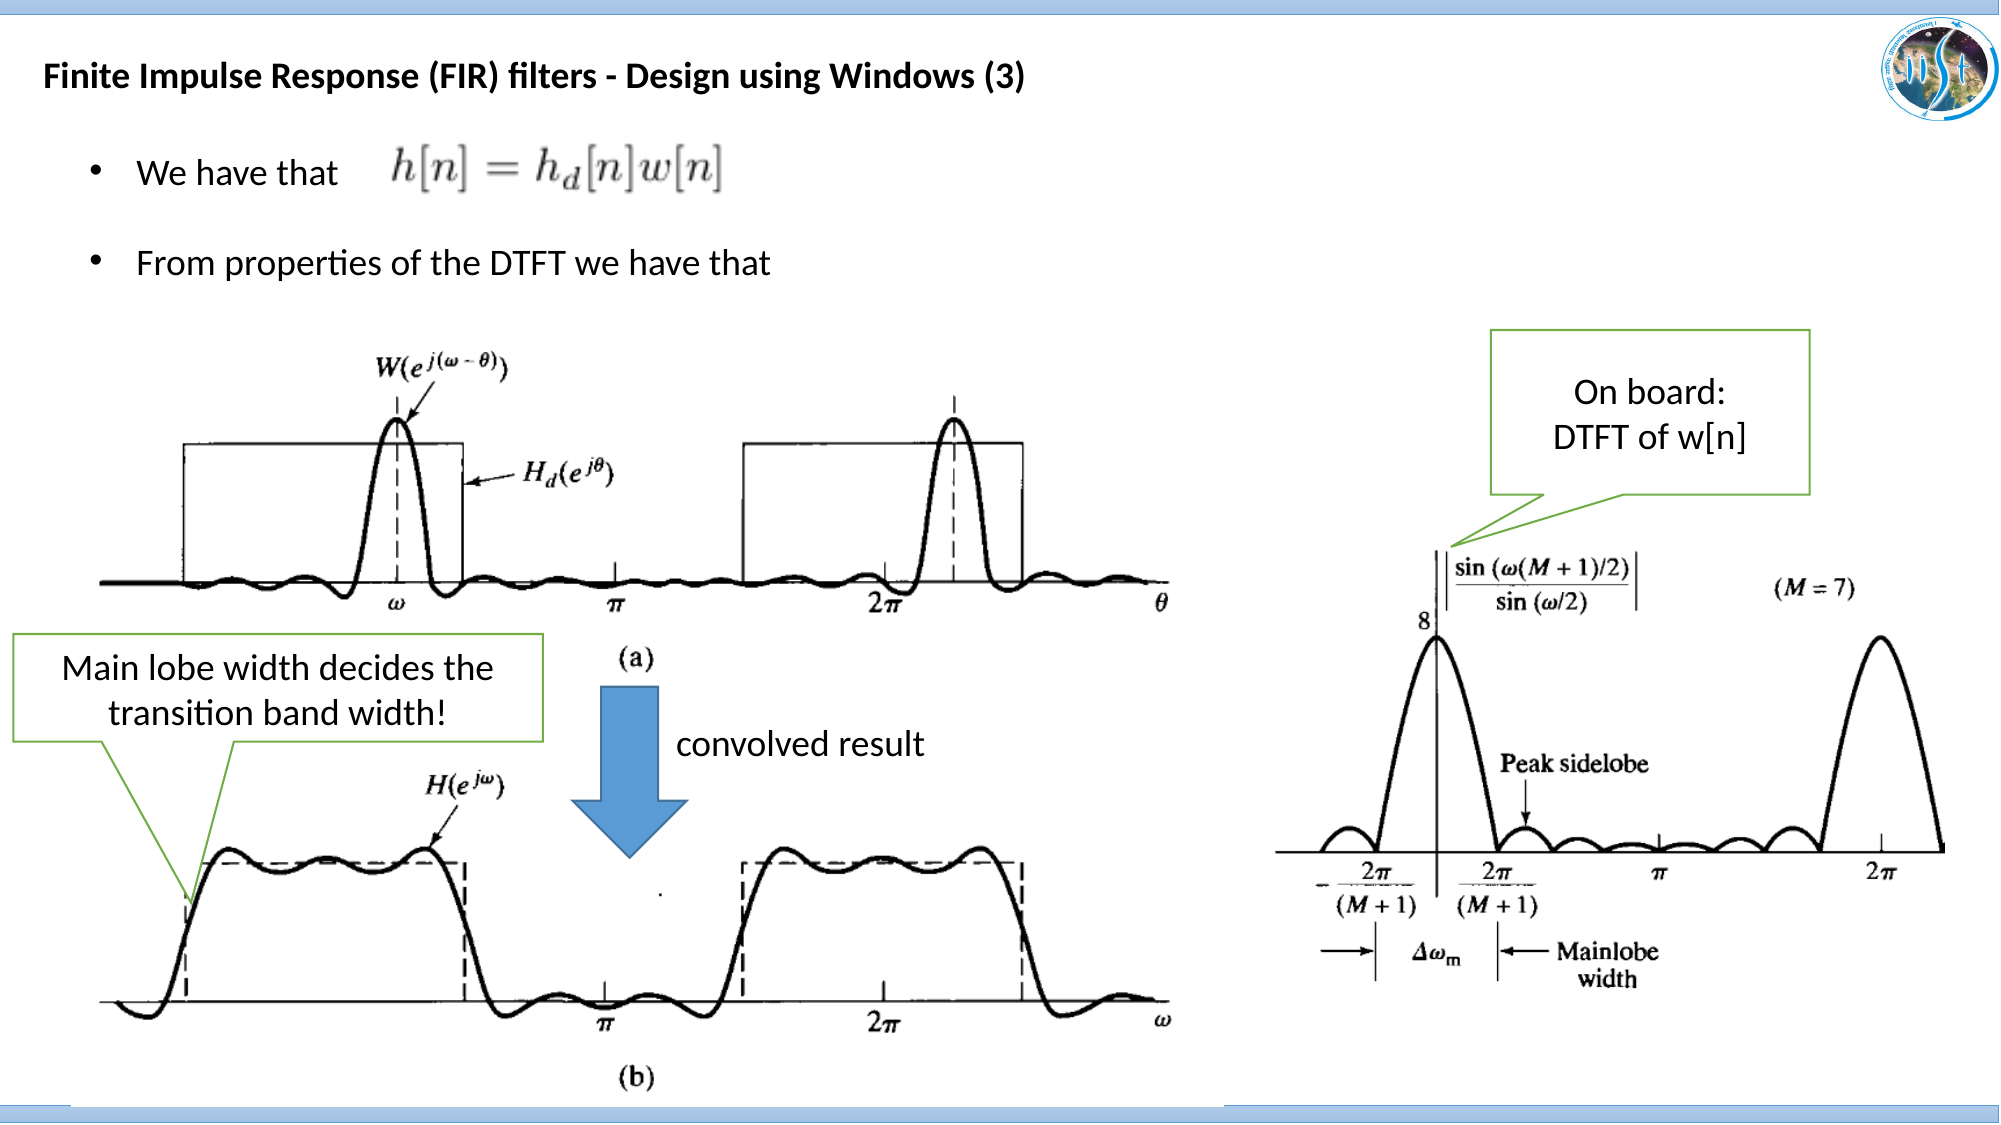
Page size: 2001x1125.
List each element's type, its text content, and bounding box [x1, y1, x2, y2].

picture [1251, 504, 1945, 994]
picture [71, 338, 1224, 1107]
text_box Finite Impulse Response (FIR) filters - Design using Windows (3) [28, 43, 1855, 103]
picture [1881, 17, 1999, 121]
text_box Main lobe width decides the transition band width! [12, 632, 71, 743]
picture [368, 122, 749, 222]
text_box On board: DTFT of w[n] [1489, 328, 1811, 504]
picture [1954, 79, 1999, 121]
text_box We have that From properties of the DTFT we have that [74, 140, 1316, 335]
text_box [0, 0, 1999, 15]
text_box [0, 1105, 1999, 1123]
